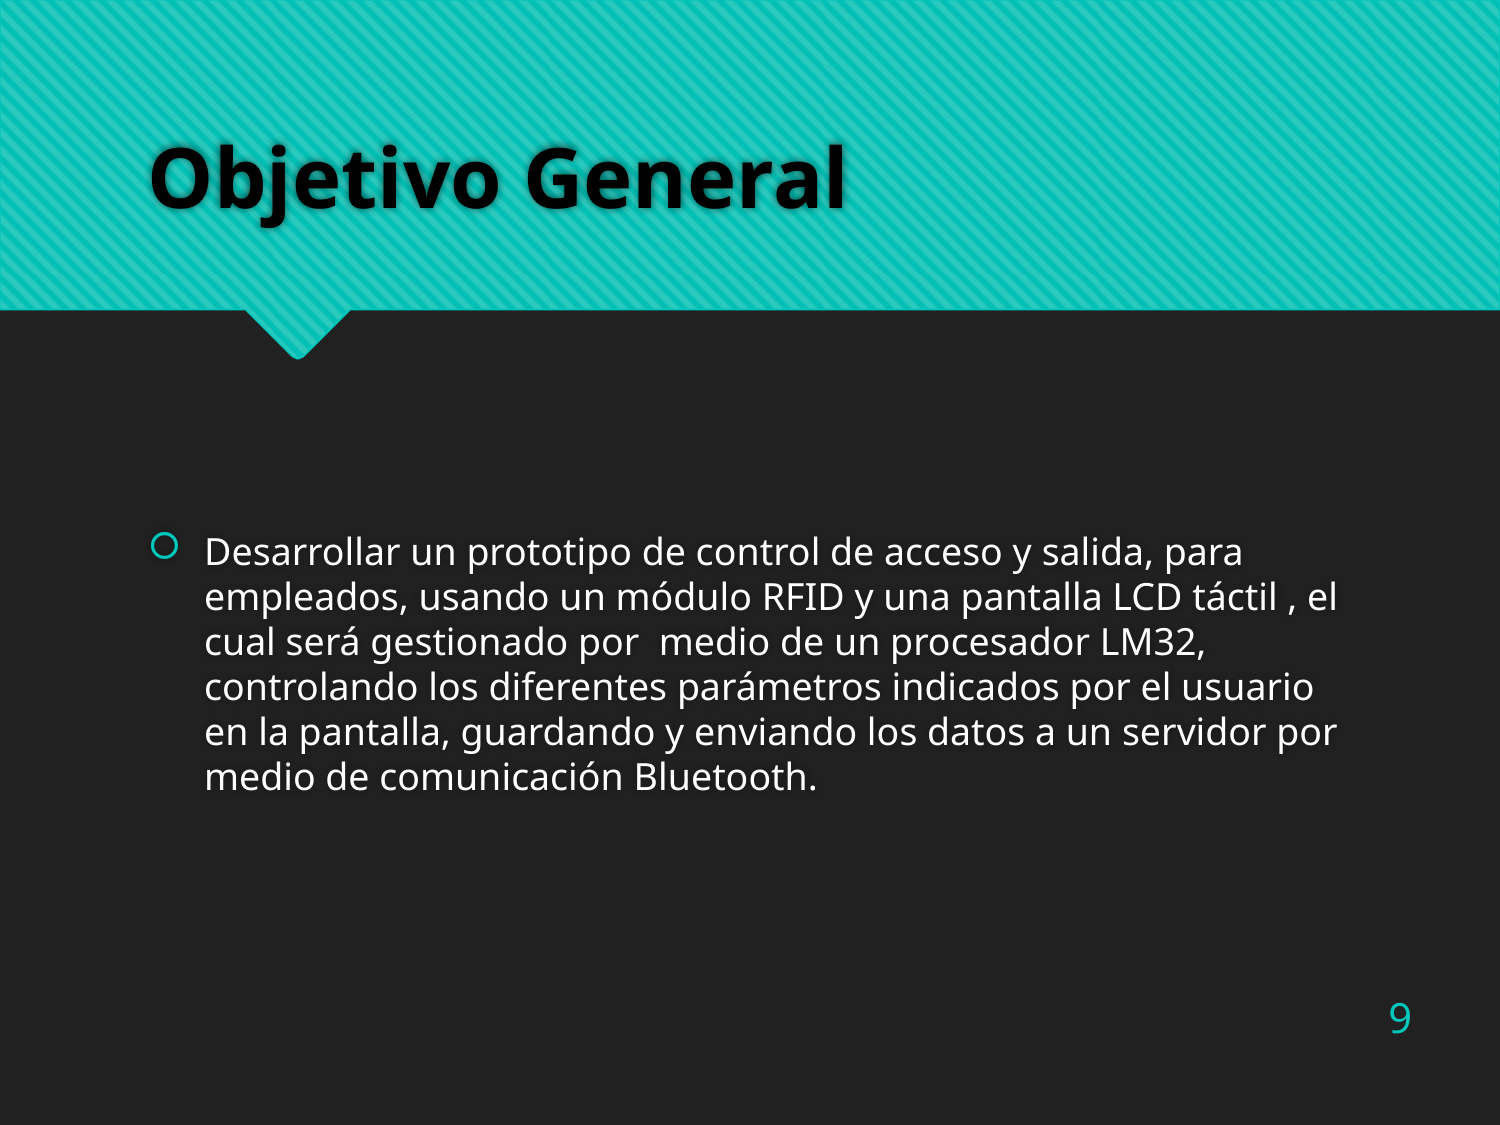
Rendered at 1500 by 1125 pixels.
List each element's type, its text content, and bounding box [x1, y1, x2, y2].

title Objetivo General [132, 73, 1368, 233]
slide_number 9 [1296, 970, 1428, 1051]
list Desarrollar un prototipo de control de acceso y salida, para empleados, usando un módulo RFID y una pantalla LCD táctil , el cual será gestionado por medio de un procesador LM32, controlando los diferentes parámetros indicados por el usuario en la pantalla, guardando y enviando los datos a un servidor por medio de comunicación Bluetooth. [132, 364, 1368, 962]
